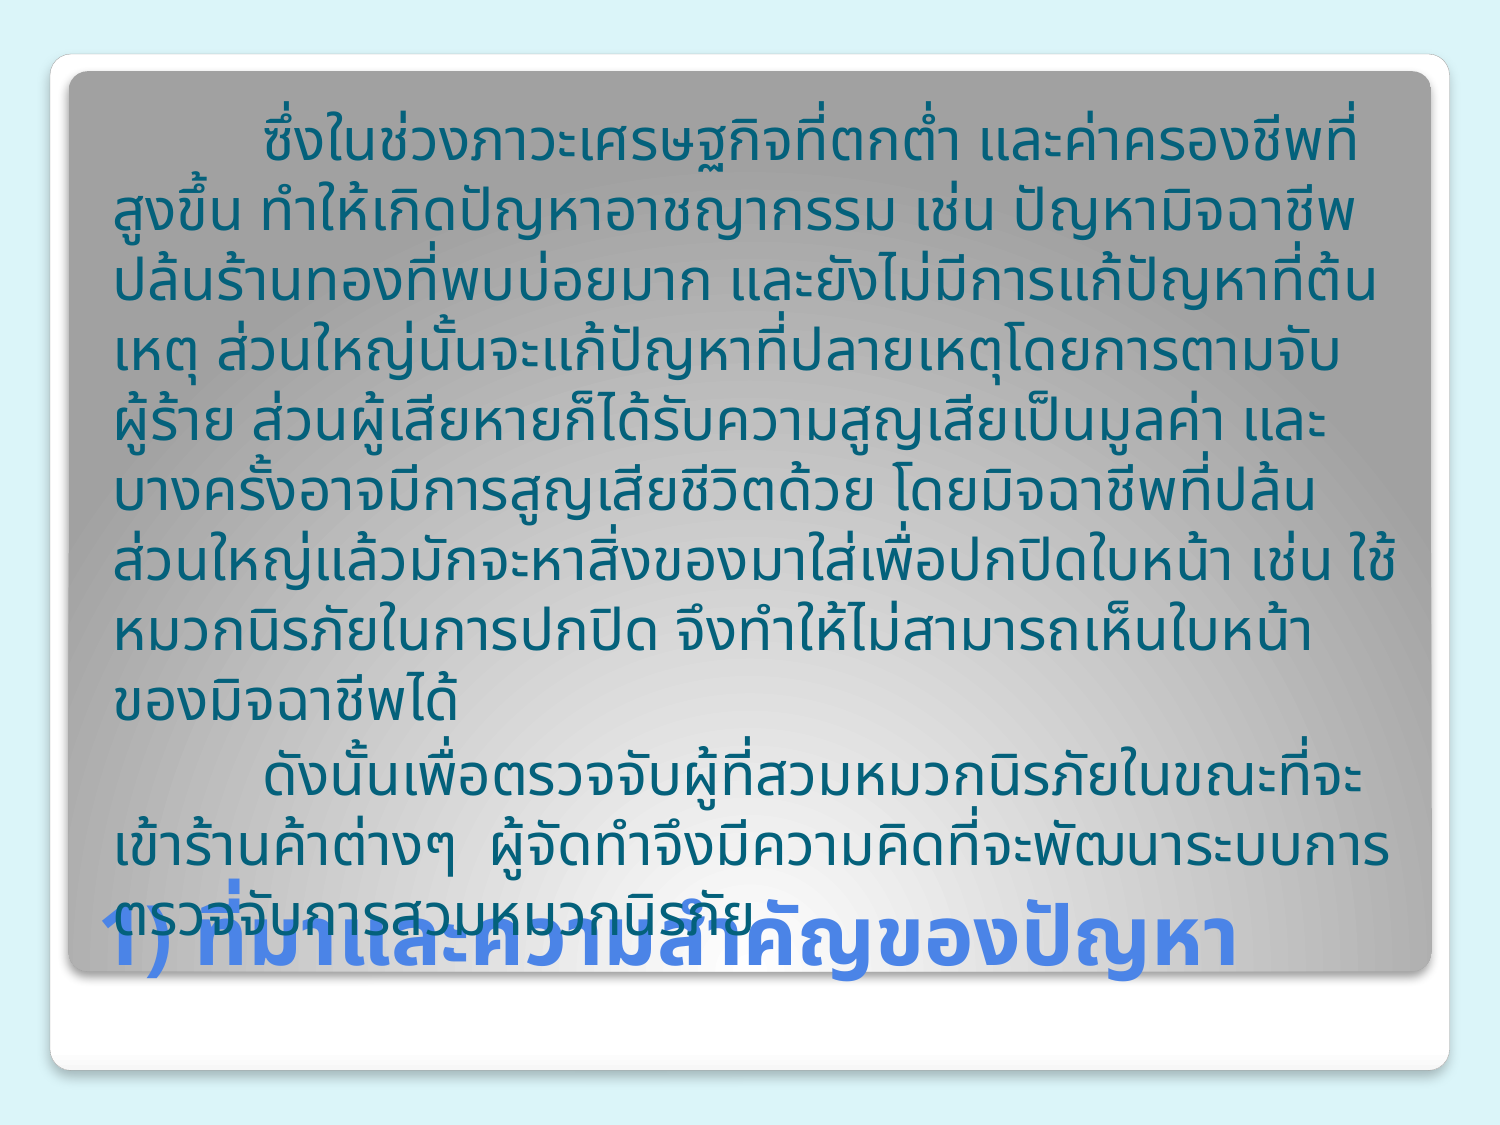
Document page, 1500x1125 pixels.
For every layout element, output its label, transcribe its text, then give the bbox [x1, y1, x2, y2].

title 1) ที่มาและความสำคัญของปัญหา [82, 846, 1425, 990]
list ซึ่งในช่วงภาวะเศรษฐกิจที่ตกต่ำ และค่าครองชีพที่สูงขึ้น ทำให้เกิดปัญหาอาชญากรรม เช่น ปัญหามิจฉาชีพปล้นร้านทองที่พบบ่อยมาก และยังไม่มีการแก้ปัญหาที่ต้นเหตุ ส่วนใหญ่นั้นจะแก้ปัญหาที่ปลายเหตุโดยการตามจับผู้ร้าย ส่วนผู้เสียหายก็ได้รับความสูญเสียเป็นมูลค่า และบางครั้งอาจมีการสูญเสียชีวิตด้วย โดยมิจฉาชีพที่ปล้นส่วนใหญ่แล้วมักจะหาสิ่งของมาใส่เพื่อปกปิดใบหน้า เช่น ใช้หมวกนิรภัยในการปกปิด จึงทำให้ไม่สามารถเห็นใบหน้าของมิจฉาชีพได้ ดังนั้นเพื่อตรวจจับผู้ที่สวมหมวกนิรภัยในขณะที่จะเข้าร้านค้าต่างๆ ผู้จัดทำจึงมีความคิดที่จะพัฒนาระบบการตรวจจับการสวมหมวกนิรภัย [82, 86, 1425, 846]
